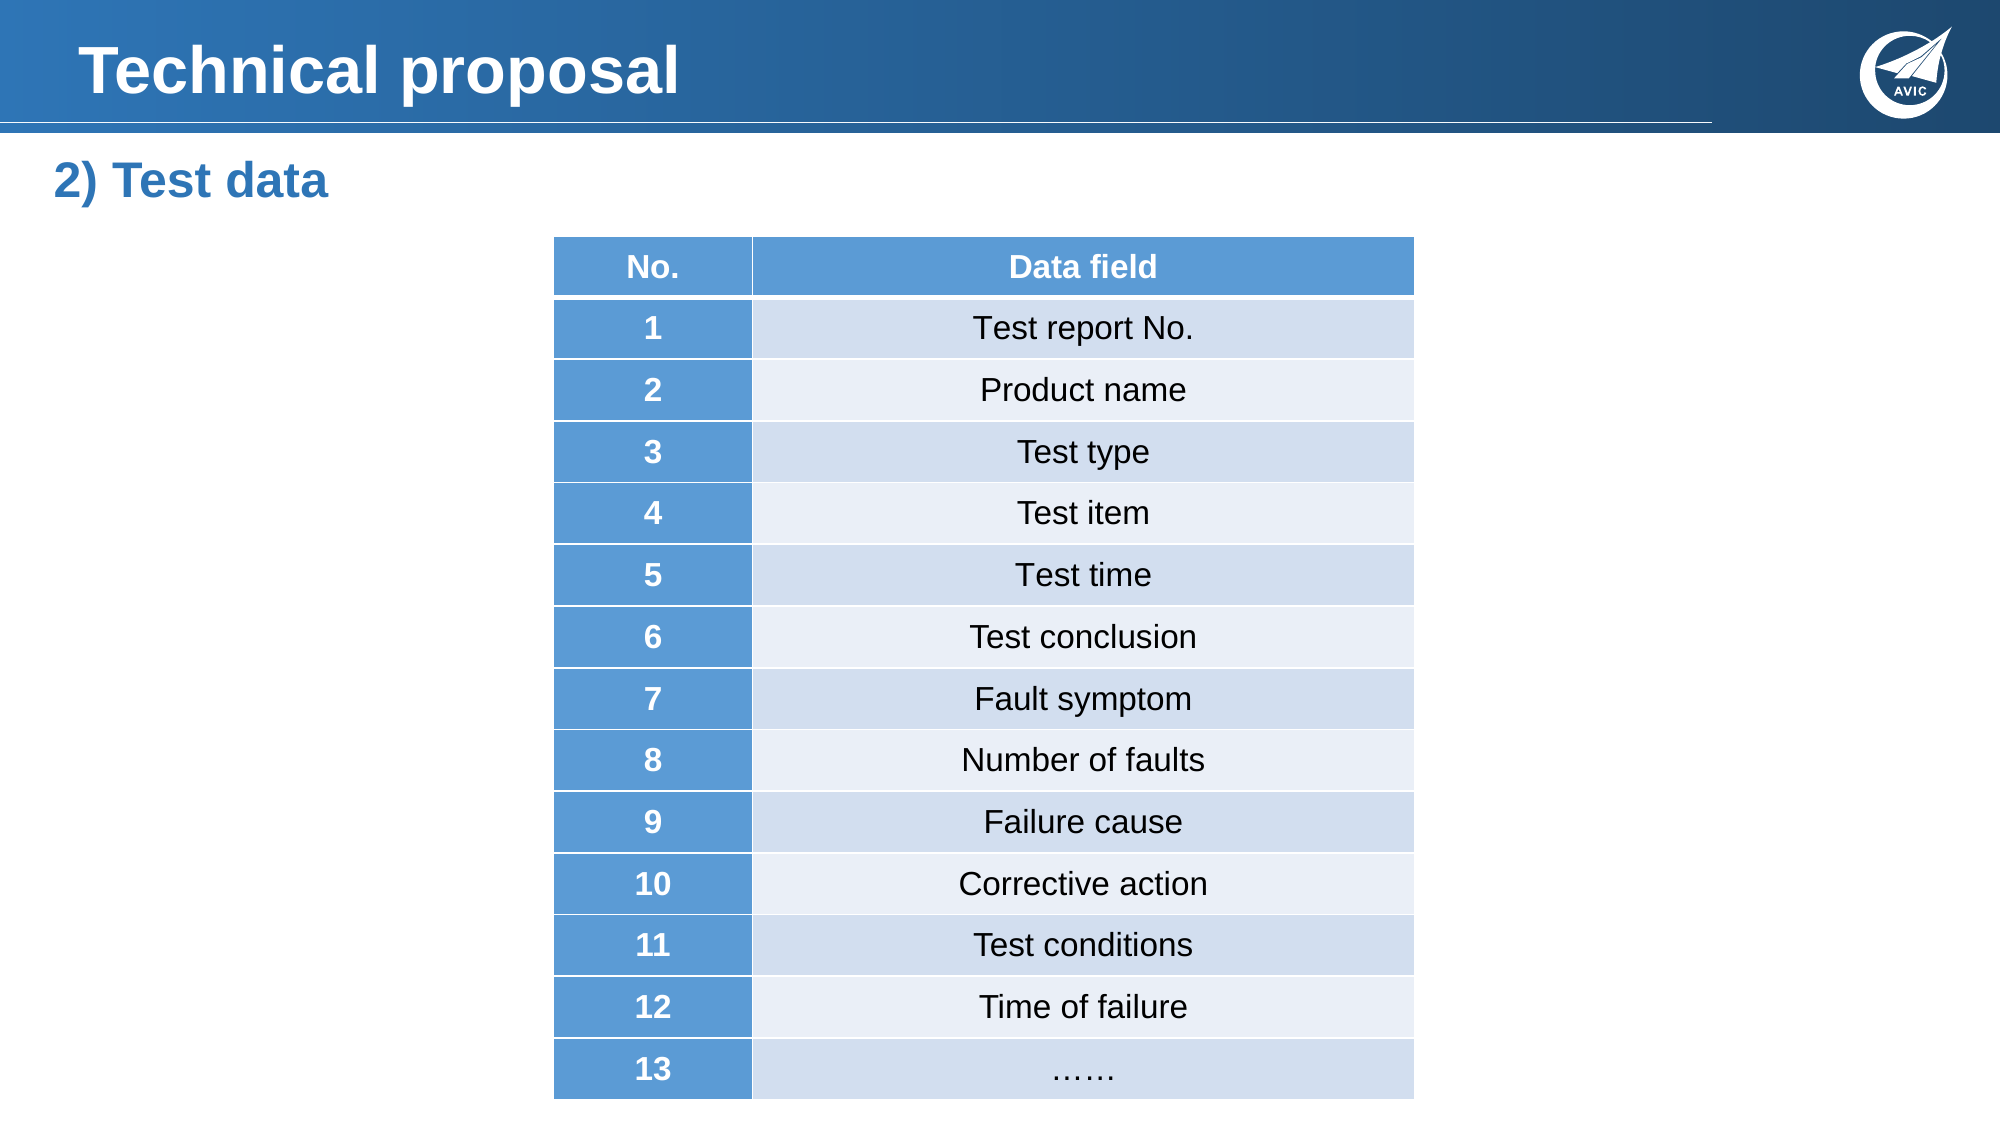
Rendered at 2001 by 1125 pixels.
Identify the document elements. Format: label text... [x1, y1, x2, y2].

table_cell Number of faults [753, 730, 1414, 790]
table_cell 2 [554, 360, 752, 420]
table_cell 12 [554, 977, 752, 1037]
table_cell Test report No. [753, 300, 1414, 358]
table_cell Failure cause [753, 792, 1414, 852]
table_cell Test type [753, 422, 1414, 482]
table_header Data field [753, 237, 1414, 295]
table_cell 3 [554, 422, 752, 482]
table_cell Test conditions [753, 915, 1414, 975]
table_header No. [554, 237, 752, 295]
table_cell 9 [554, 792, 752, 852]
table_cell Corrective action [753, 854, 1414, 914]
table_cell …… [753, 1039, 1414, 1099]
table_cell Test time [753, 545, 1414, 605]
text_box 2) Test data [38, 140, 343, 215]
table_cell 13 [554, 1039, 752, 1099]
table_cell 4 [554, 483, 752, 543]
table_cell Test item [753, 483, 1414, 543]
table_cell 10 [554, 854, 752, 914]
table_cell Fault symptom [753, 669, 1414, 729]
table_cell 7 [554, 669, 752, 729]
table_cell 5 [554, 545, 752, 605]
table_cell 8 [554, 730, 752, 790]
table_cell 6 [554, 607, 752, 667]
table_cell 11 [554, 915, 752, 975]
table_cell 1 [554, 300, 752, 358]
table_cell Product name [753, 360, 1414, 420]
table_cell Test conclusion [753, 607, 1414, 667]
table_cell Time of failure [753, 977, 1414, 1037]
title Technical proposal [63, 35, 1747, 109]
